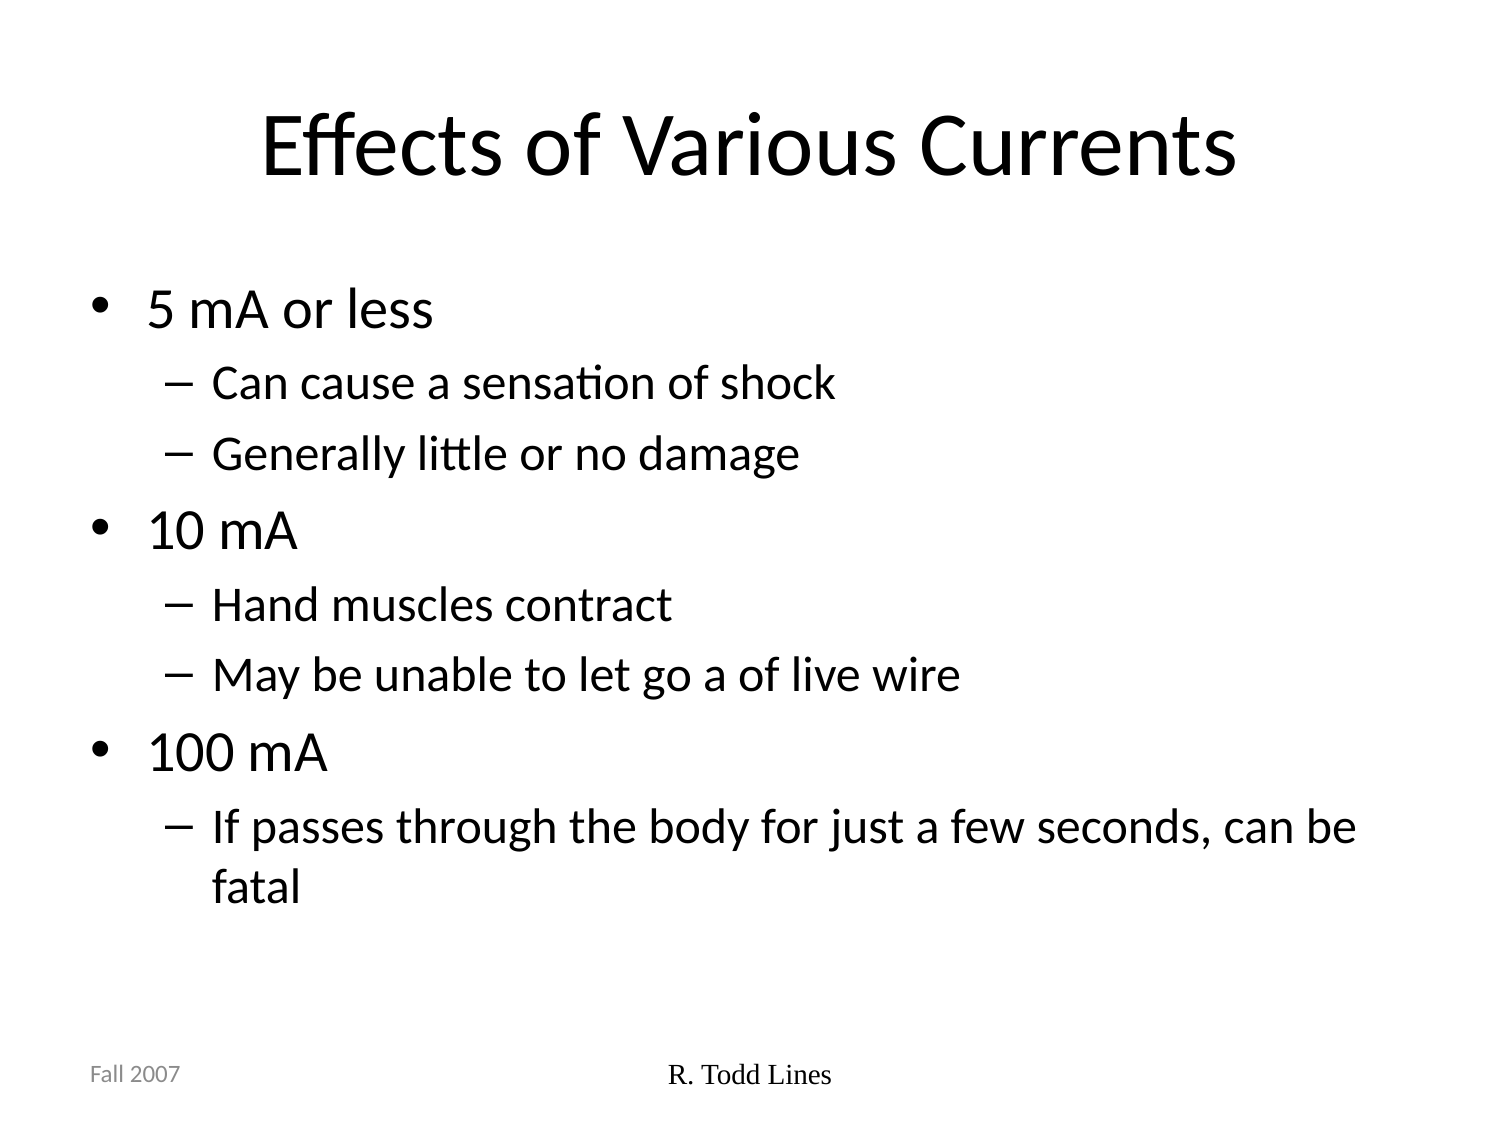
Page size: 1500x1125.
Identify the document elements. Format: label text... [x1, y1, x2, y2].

slide_number Fall 2007 [75, 1042, 425, 1103]
title Effects of Various Currents [75, 45, 1425, 233]
footer R. Todd Lines [512, 1042, 988, 1103]
list 5 mA or less Can cause a sensation of shock Generally little or no damage 10 mA Hand muscles contract May be unable to let go a of live wire 100 mA If passes through the body for just a few seconds, can be fatal [75, 262, 1425, 1005]
